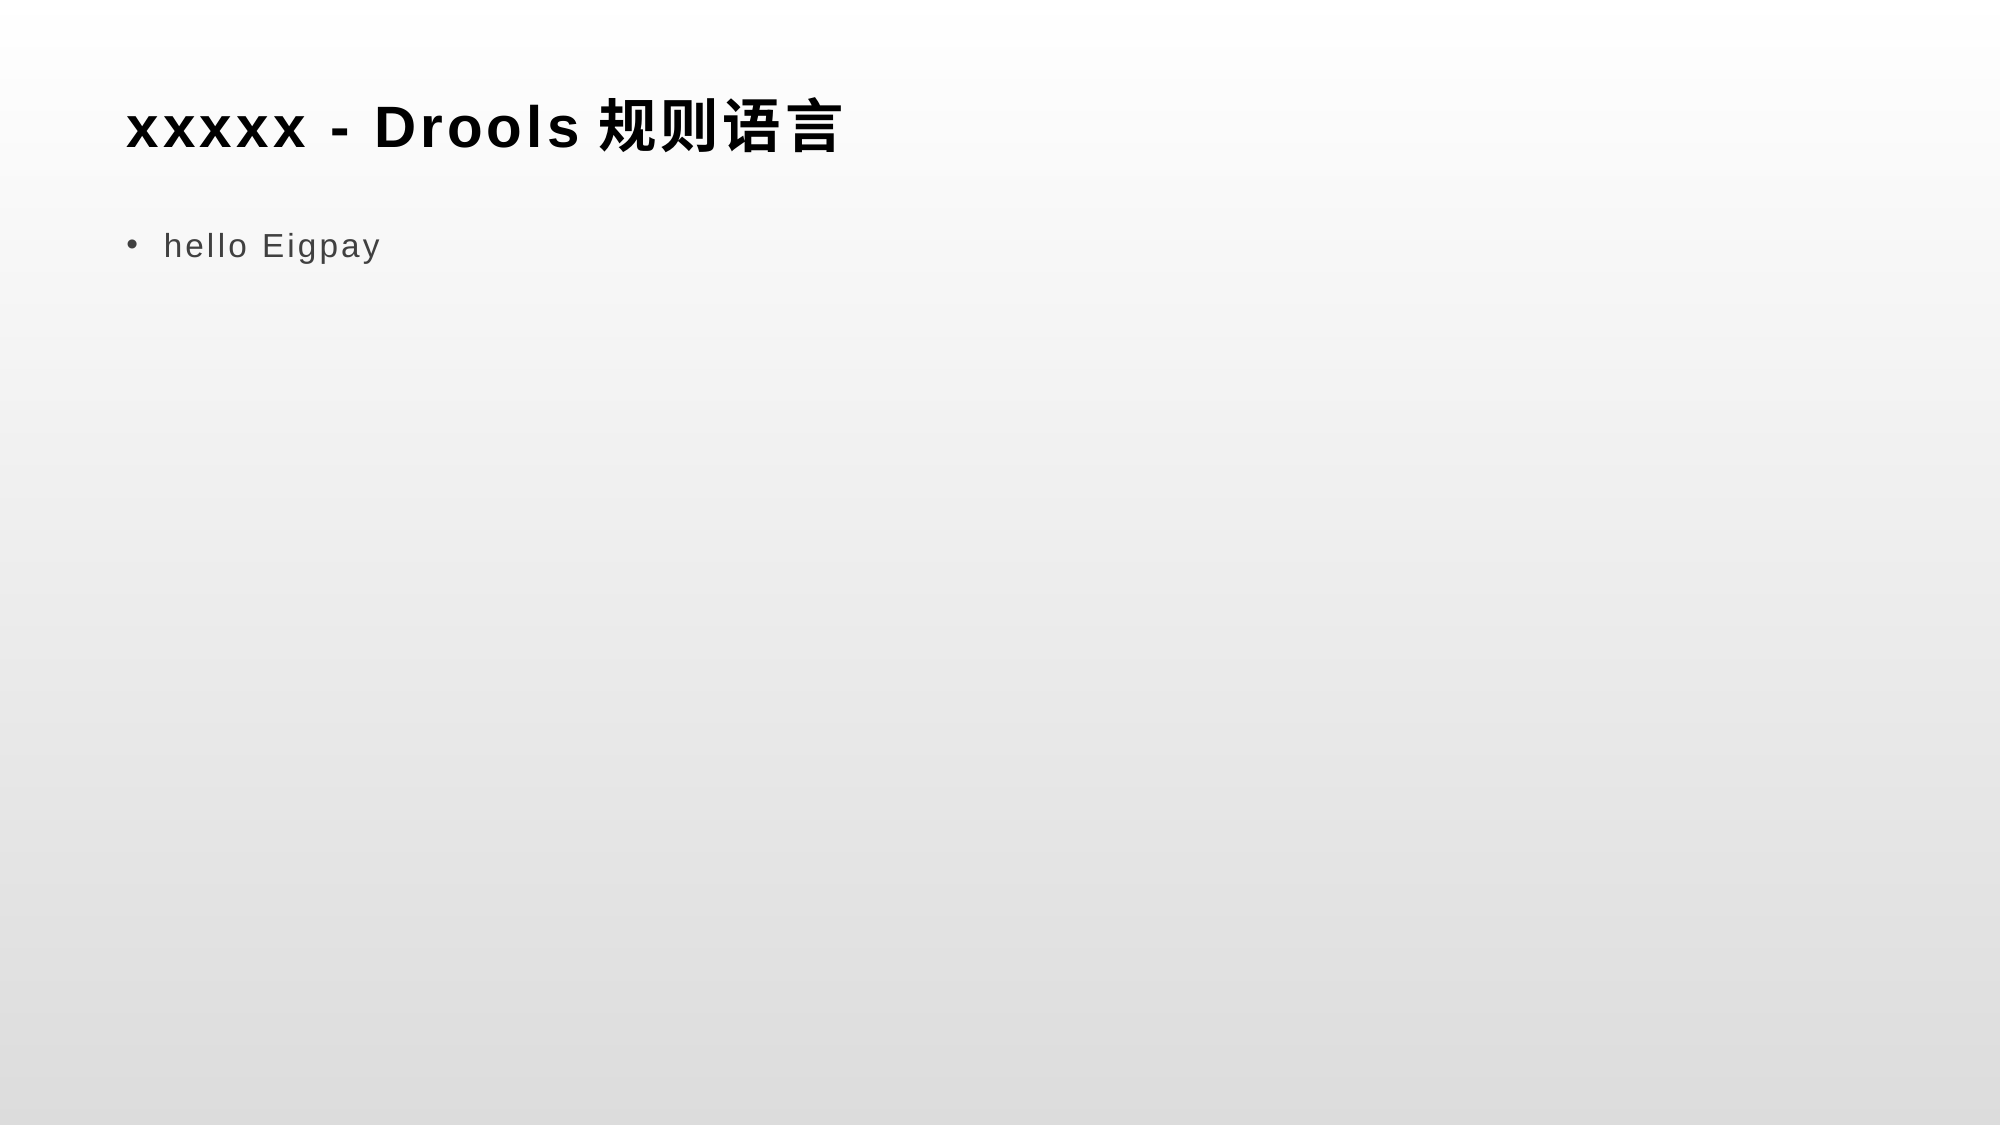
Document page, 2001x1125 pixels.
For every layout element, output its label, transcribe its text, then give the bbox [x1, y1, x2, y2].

title xxxxx - Drools规则语言 [109, 70, 1891, 178]
list hello Eigpay [109, 212, 1891, 1040]
